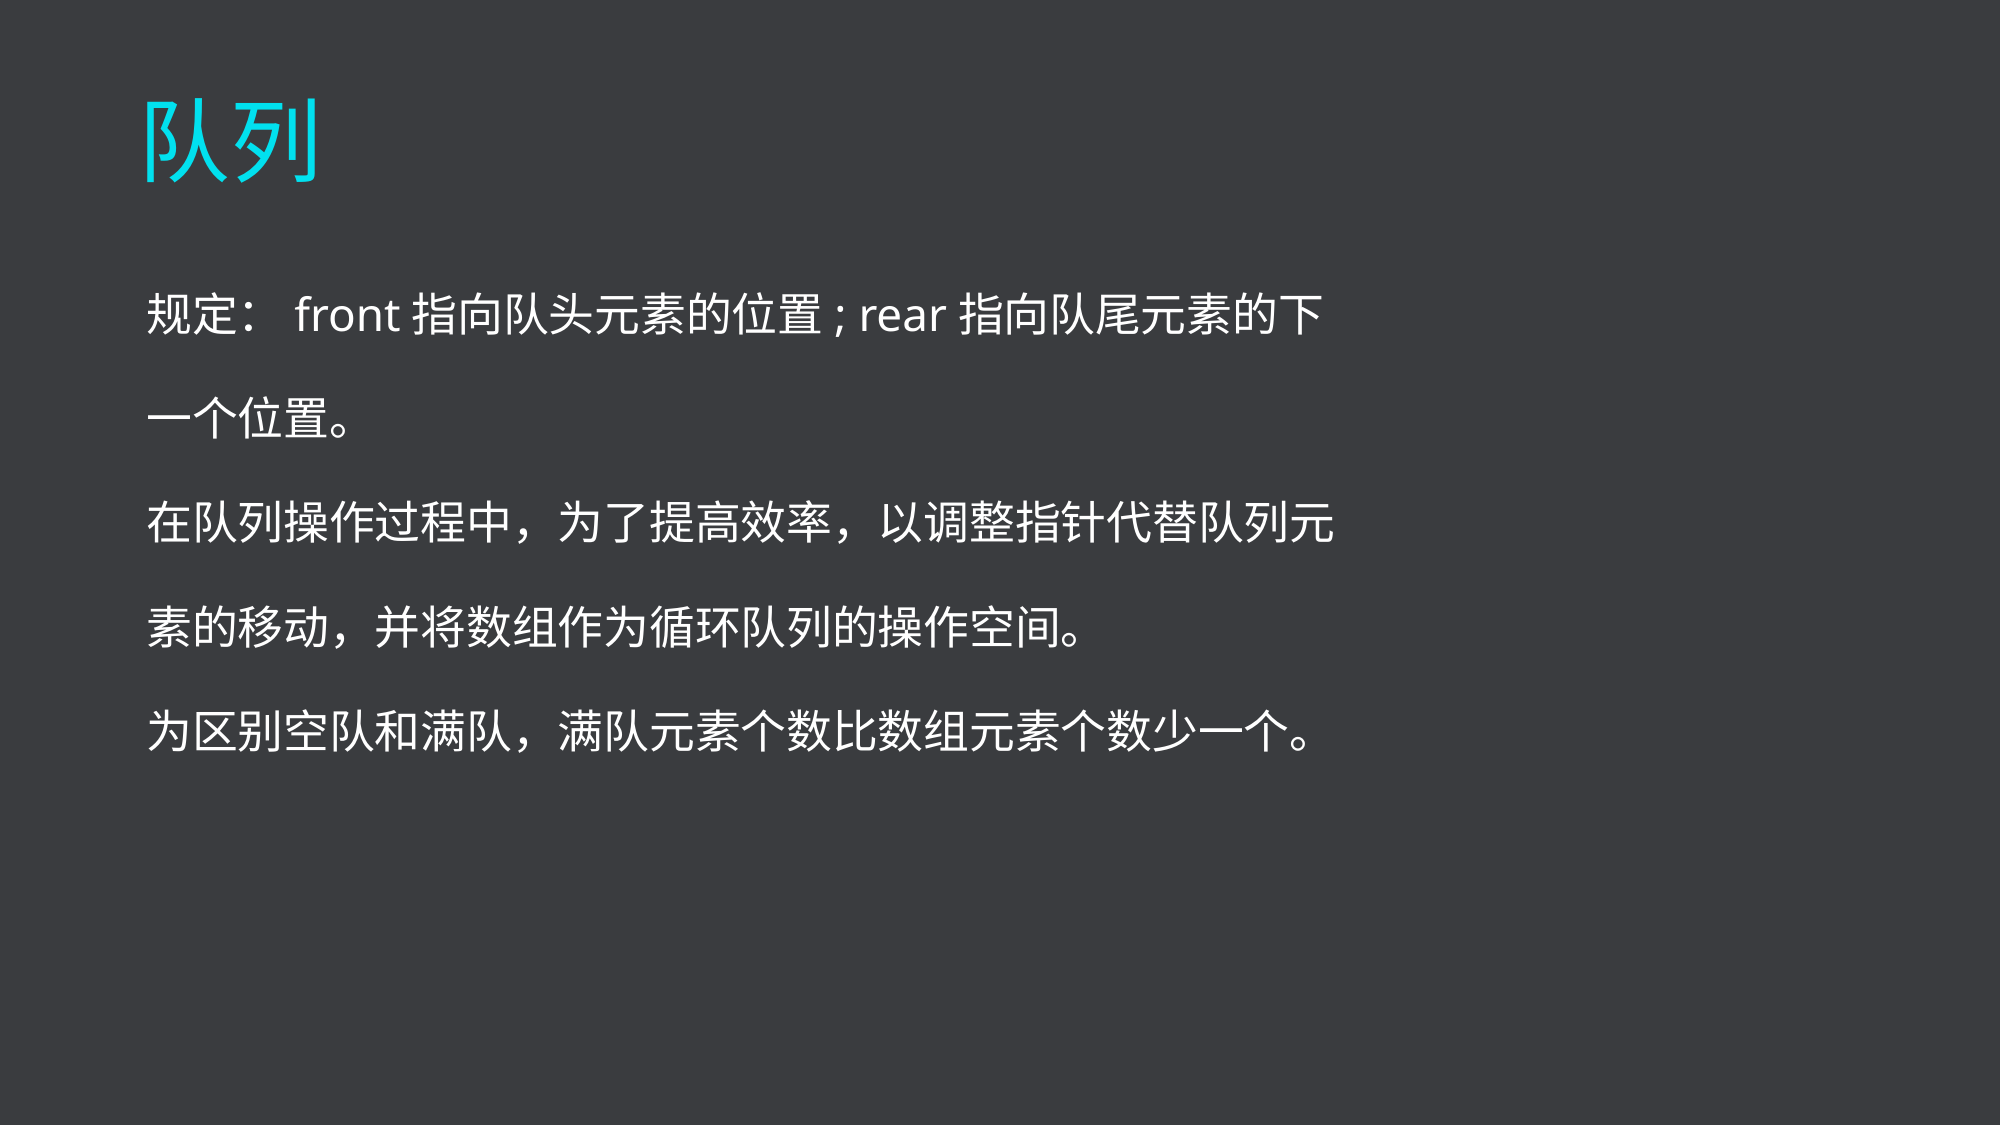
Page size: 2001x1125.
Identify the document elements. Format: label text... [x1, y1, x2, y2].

list 规定：front指向队头元素的位置; rear指向队尾元素的下一个位置。 在队列操作过程中，为了提高效率，以调整指针代替队列元素的移动，并将数组作为循环队列的操作空间。 为区别空队和满队，满队元素个数比数组元素个数少一个。 [70, 228, 1370, 975]
title 队列 [123, 76, 1876, 145]
